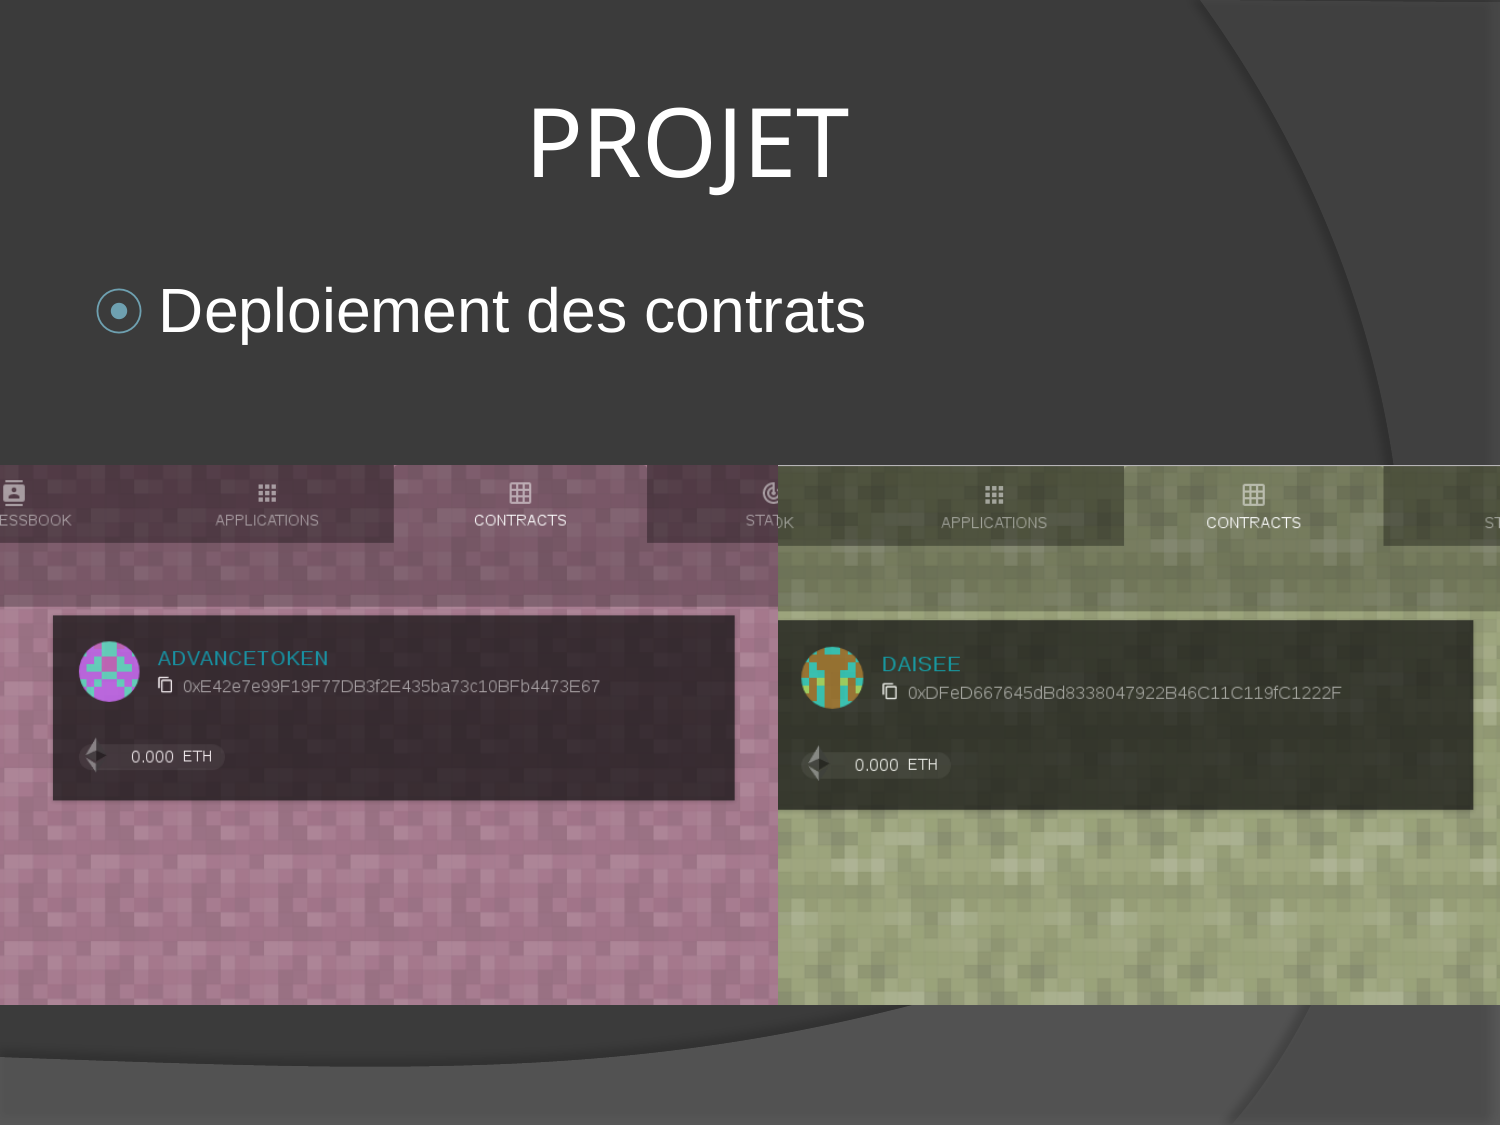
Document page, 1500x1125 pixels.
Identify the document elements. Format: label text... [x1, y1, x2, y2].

list Deploiement des contrats [75, 262, 1300, 463]
title PROJET [75, 45, 1300, 233]
picture [0, 465, 1500, 1006]
